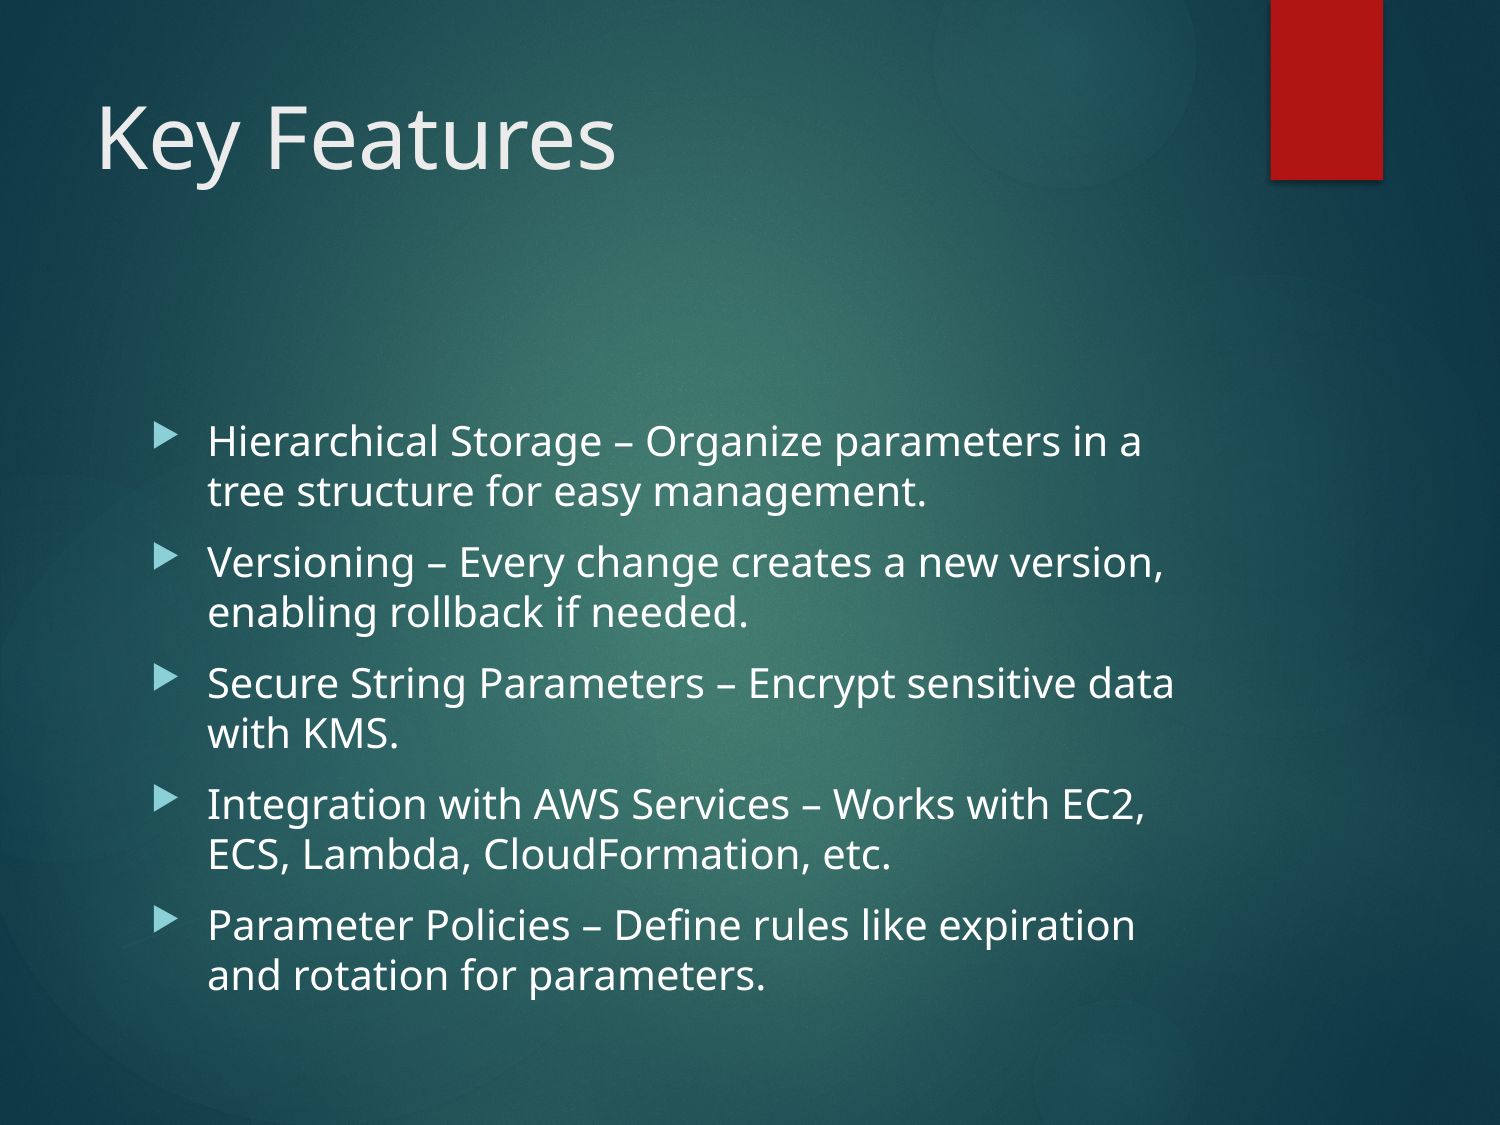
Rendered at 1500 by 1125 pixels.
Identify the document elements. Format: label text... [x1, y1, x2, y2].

list Hierarchical Storage – Organize parameters in a tree structure for easy management. Versioning – Every change creates a new version, enabling rollback if needed. Secure String Parameters – Encrypt sensitive data with KMS. Integration with AWS Services – Works with EC2, ECS, Lambda, CloudFormation, etc. Parameter Policies – Define rules like expiration and rotation for parameters. [135, 336, 1237, 1025]
title Key Features [79, 74, 1237, 304]
